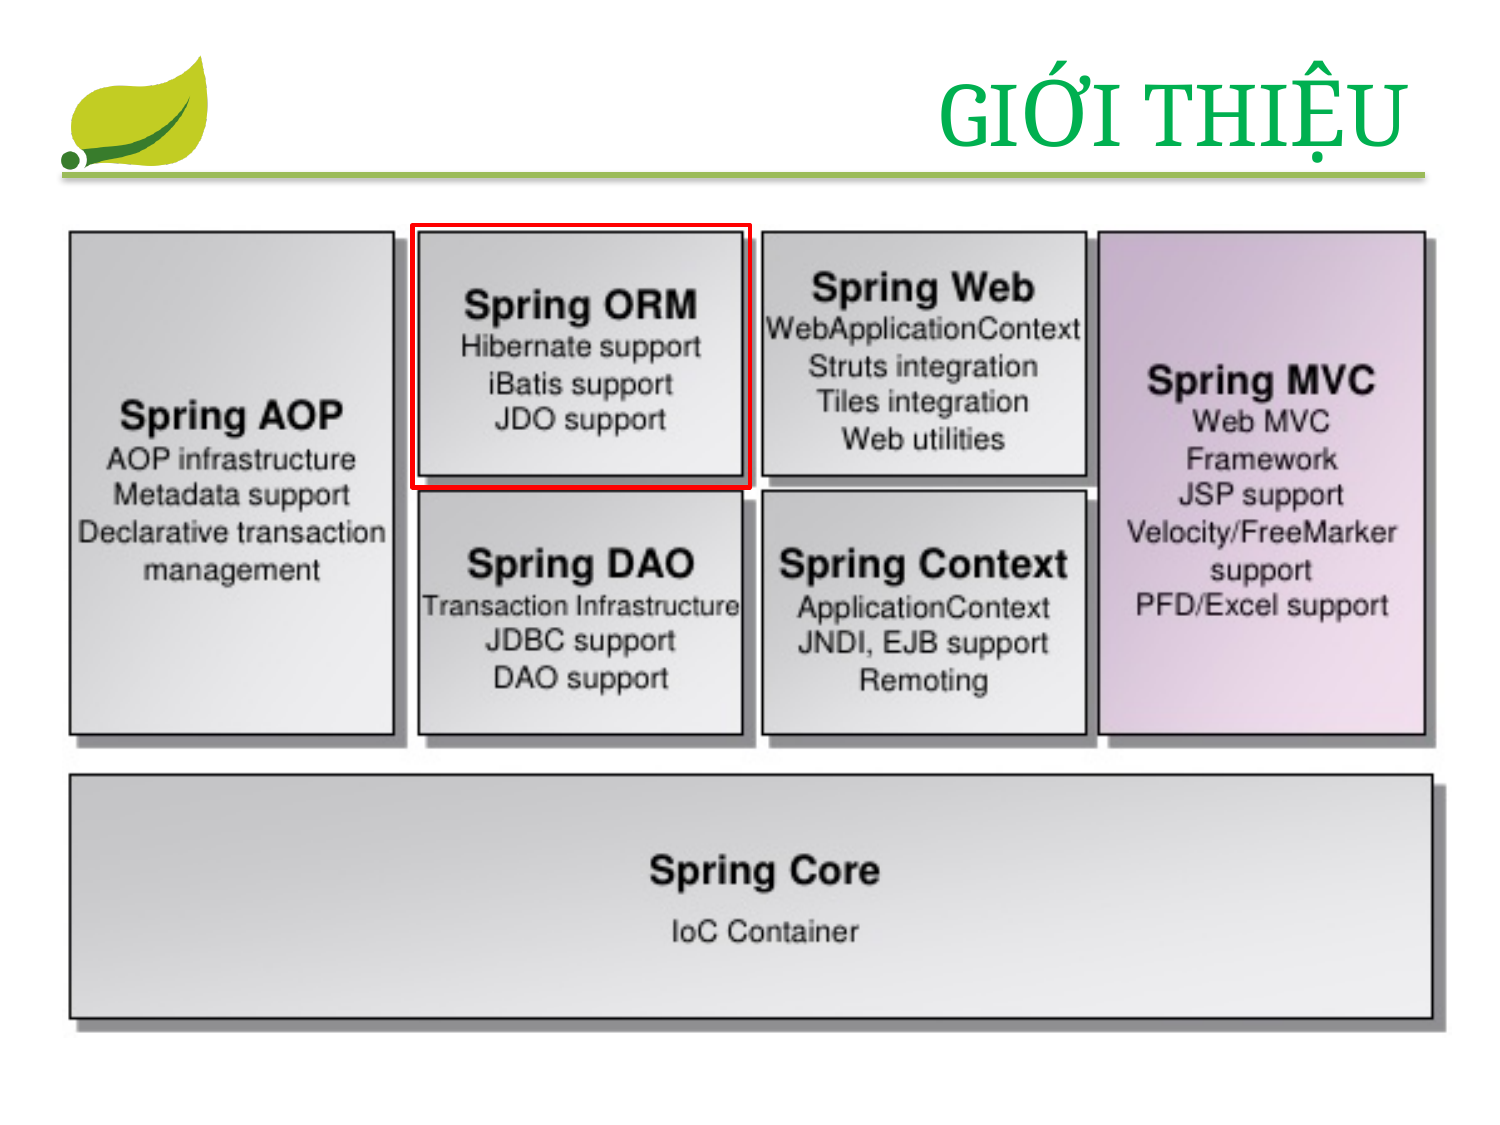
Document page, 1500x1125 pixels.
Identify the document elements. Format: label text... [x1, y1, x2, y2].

title Giới thiệu [217, 45, 1425, 175]
picture [50, 49, 217, 175]
picture [62, 224, 1452, 1038]
